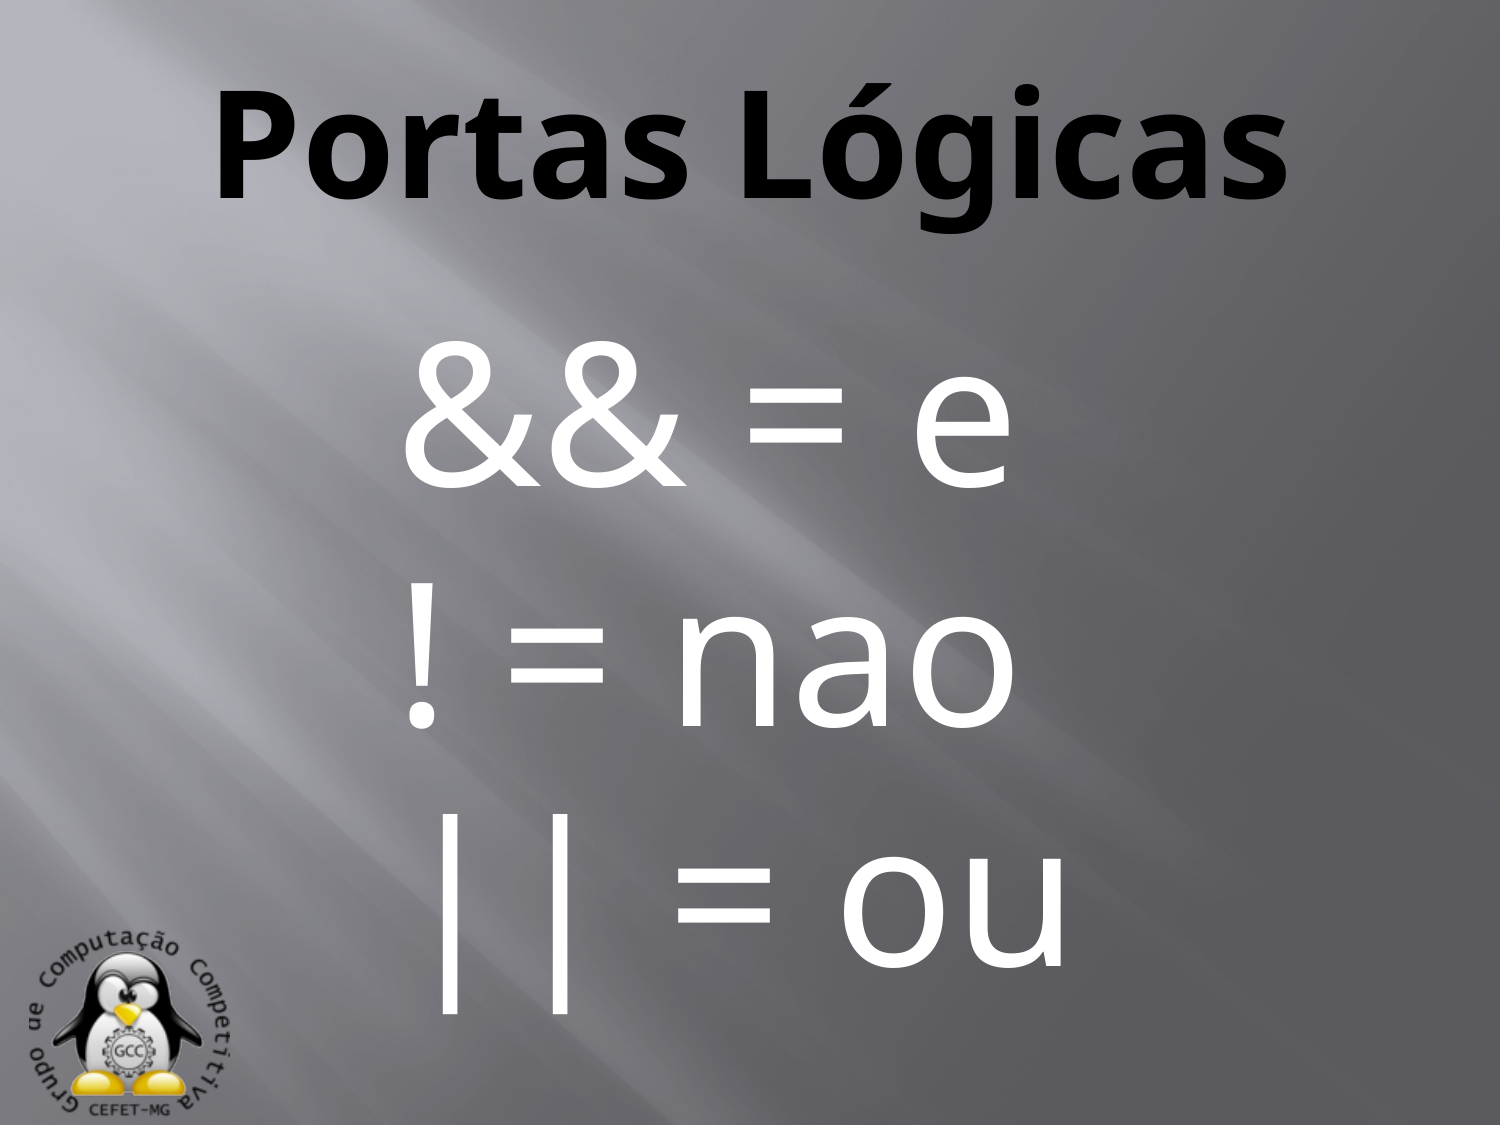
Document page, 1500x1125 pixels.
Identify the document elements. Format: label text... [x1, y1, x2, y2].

title Portas Lógicas [75, 45, 1425, 233]
text_box && = e ! = nao || = ou [380, 278, 1094, 1014]
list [29, 924, 230, 1125]
